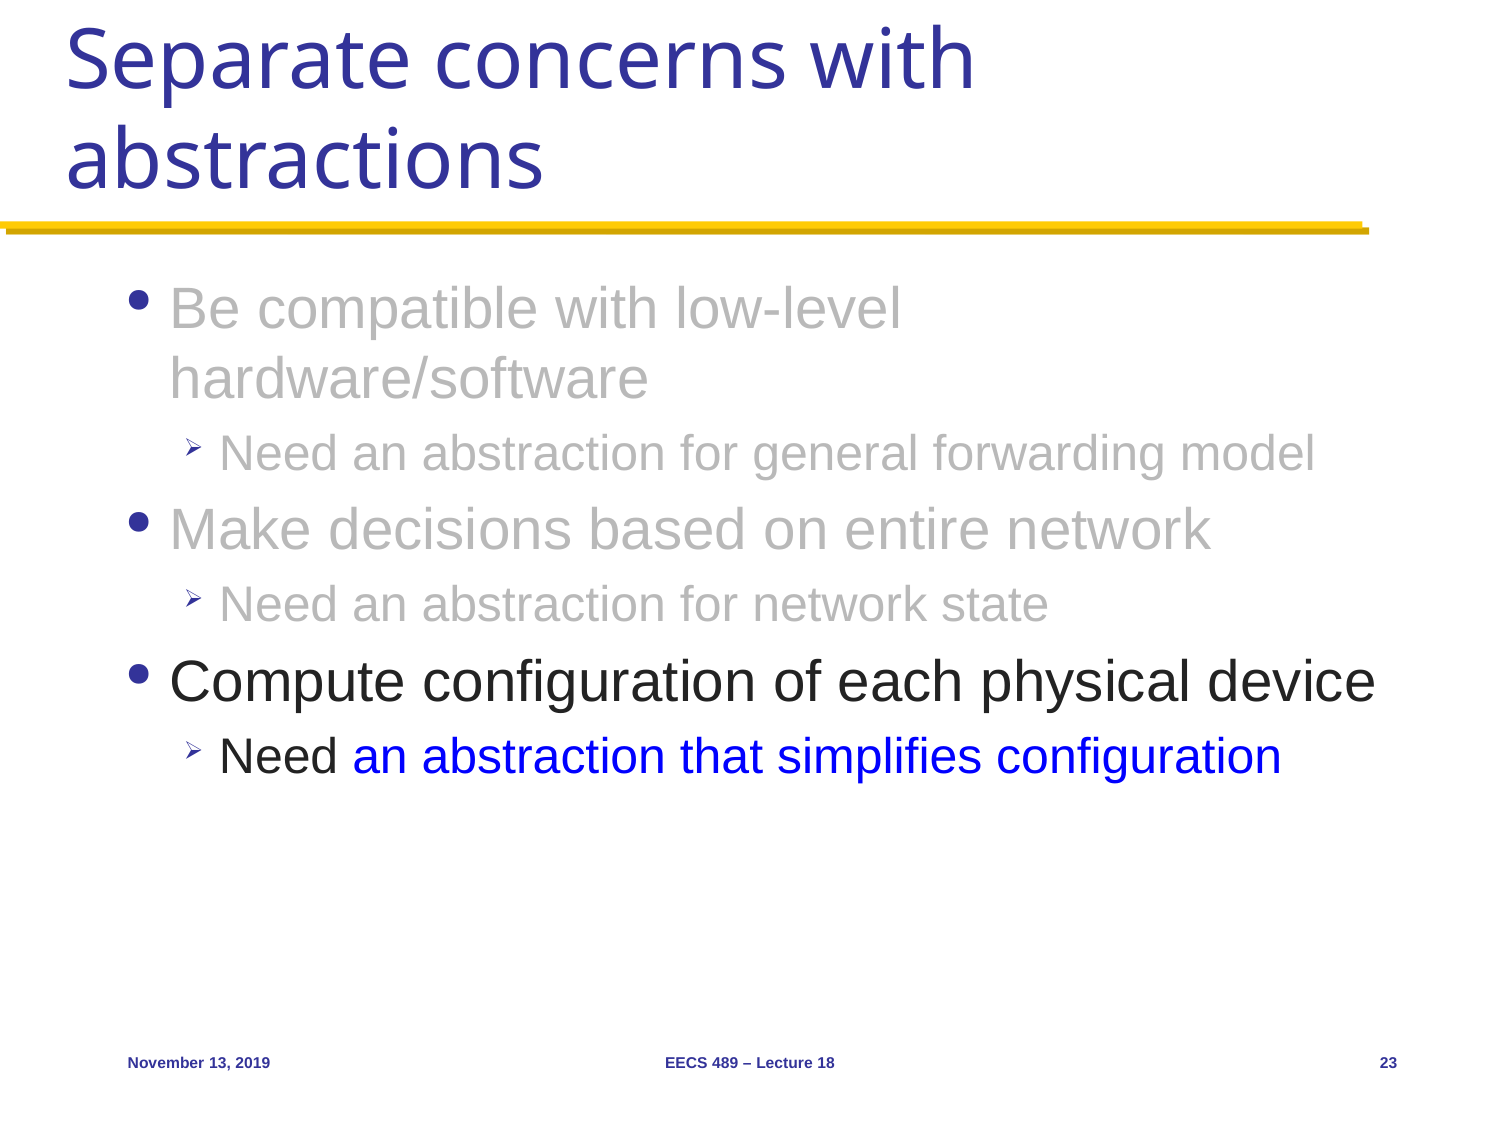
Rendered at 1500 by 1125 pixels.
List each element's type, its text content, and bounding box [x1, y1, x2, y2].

footer EECS 489 – Lecture 18 [512, 1024, 988, 1101]
slide_number 23 [1312, 1024, 1413, 1101]
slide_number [112, 1024, 426, 1101]
list Be compatible with low-level hardware/software Need an abstraction for general forwarding model Make decisions based on entire network Need an abstraction for network state Compute configuration of each physical device Need an abstraction that simplifies configuration [112, 262, 1413, 988]
title Separate concerns with abstractions [49, 24, 1451, 213]
